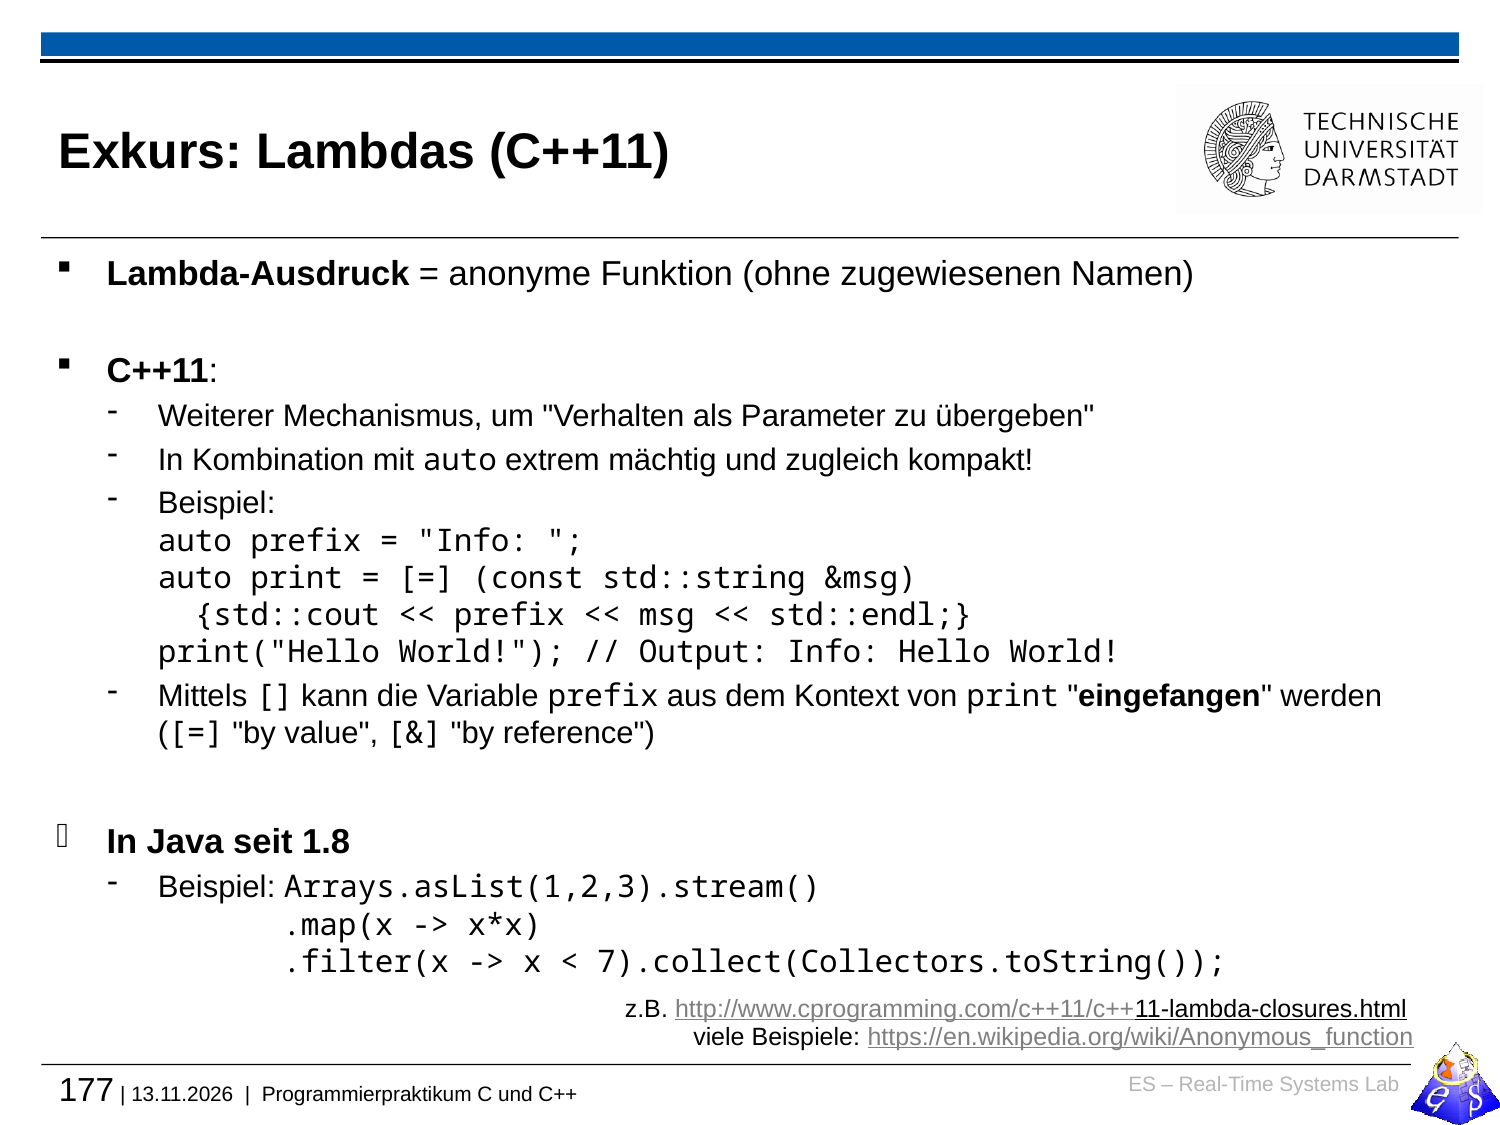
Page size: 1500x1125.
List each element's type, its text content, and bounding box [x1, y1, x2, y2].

list Lambda-Ausdruck = anonyme Funktion (ohne zugewiesenen Namen) C++11: Weiterer Mechanismus, um "Verhalten als Parameter zu übergeben" In Kombination mit auto extrem mächtig und zugleich kompakt! Beispiel: auto prefix = "Info: "; auto print = [=] (const std::string &msg) {std::cout << prefix << msg << std::endl;} print("Hello World!"); // Output: Info: Hello World! Mittels [] kann die Variable prefix aus dem Kontext von print "eingefangen" werden ([=] "by value", [&] "by reference") In Java seit 1.8 Beispiel: Arrays.asList(1,2,3).stream() .map(x -> x*x) .filter(x -> x < 7).collect(Collectors.toString()); [41, 243, 1459, 988]
picture [1411, 1041, 1500, 1125]
title Exkurs: Lambdas (C++11) [58, 80, 1187, 218]
text_box z.B. http://www.cprogramming.com/c++11/c++11-lambda-closures.html viele Beispiele: https://en.wikipedia.org/wiki/Anonymous_function [454, 987, 1429, 1087]
picture [1187, 84, 1483, 214]
